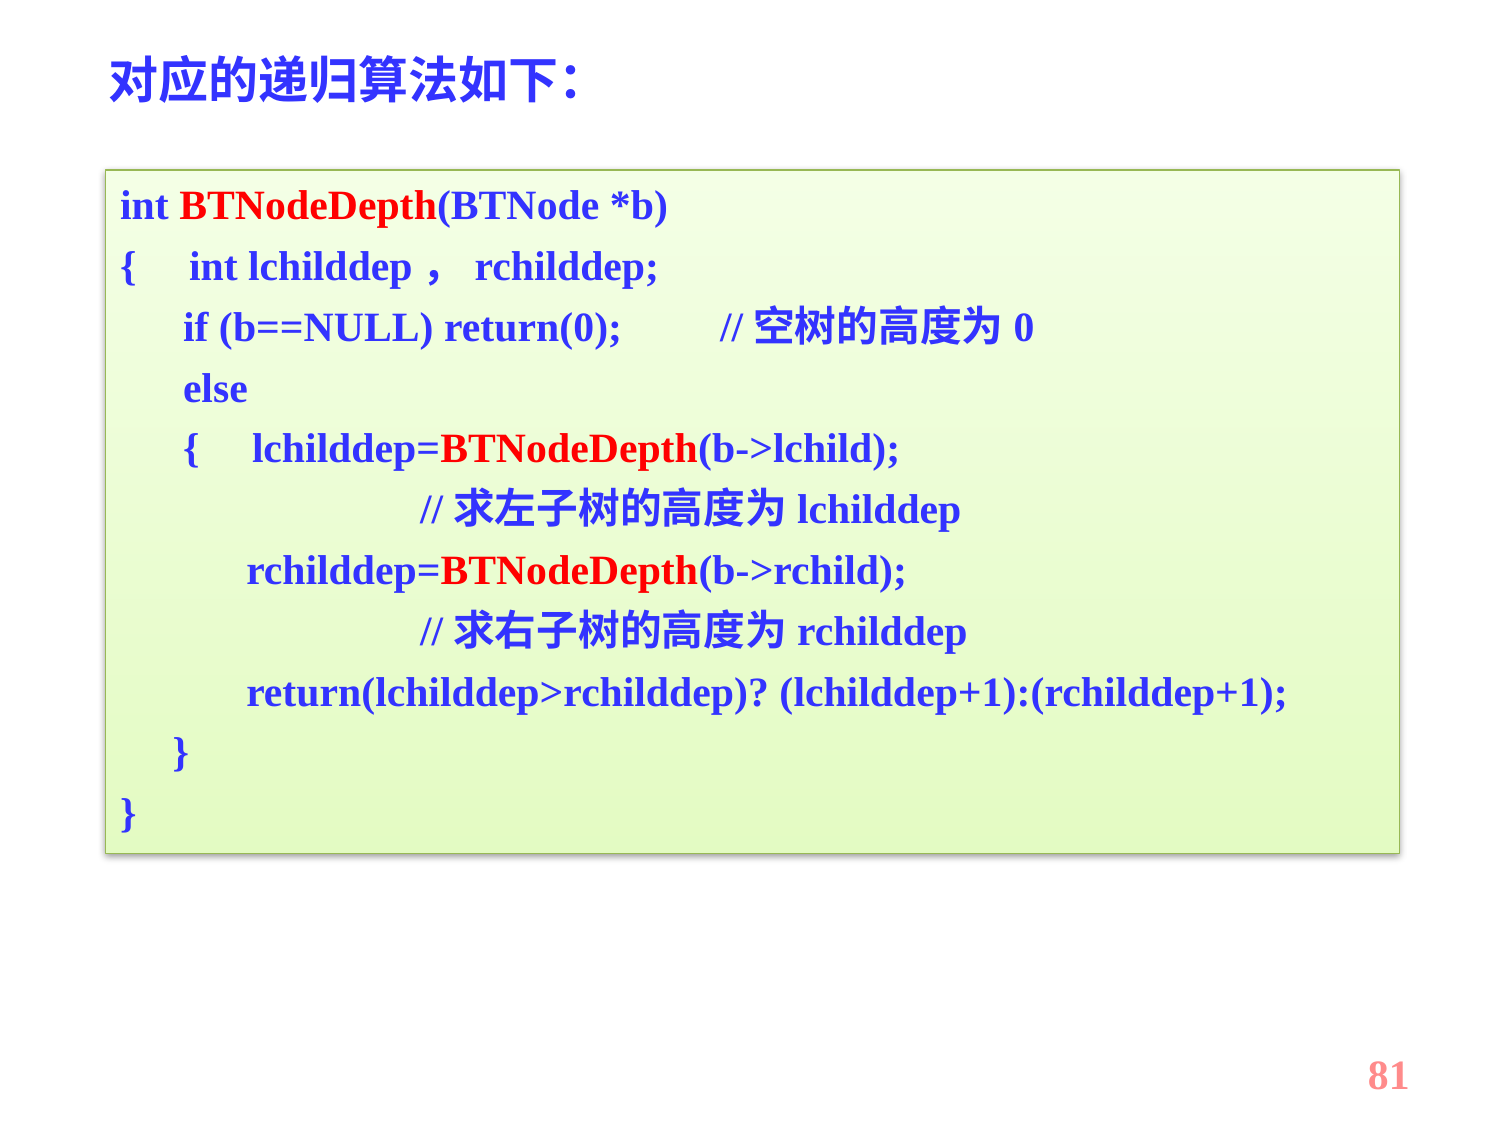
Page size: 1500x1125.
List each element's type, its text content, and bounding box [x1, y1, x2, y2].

text_box int BTNodeDepth(BTNode *b) { int lchilddep，rchilddep; if (b==NULL) return(0); //空树的高度为0 else { lchilddep=BTNodeDepth(b->lchild); //求左子树的高度为lchilddep rchilddep=BTNodeDepth(b->rchild); //求右子树的高度为rchilddep return(lchilddep>rchilddep)? (lchilddep+1):(rchilddep+1); } } [105, 169, 1400, 854]
slide_number 81 [1074, 1042, 1425, 1103]
text_box 对应的递归算法如下： [93, 41, 715, 117]
